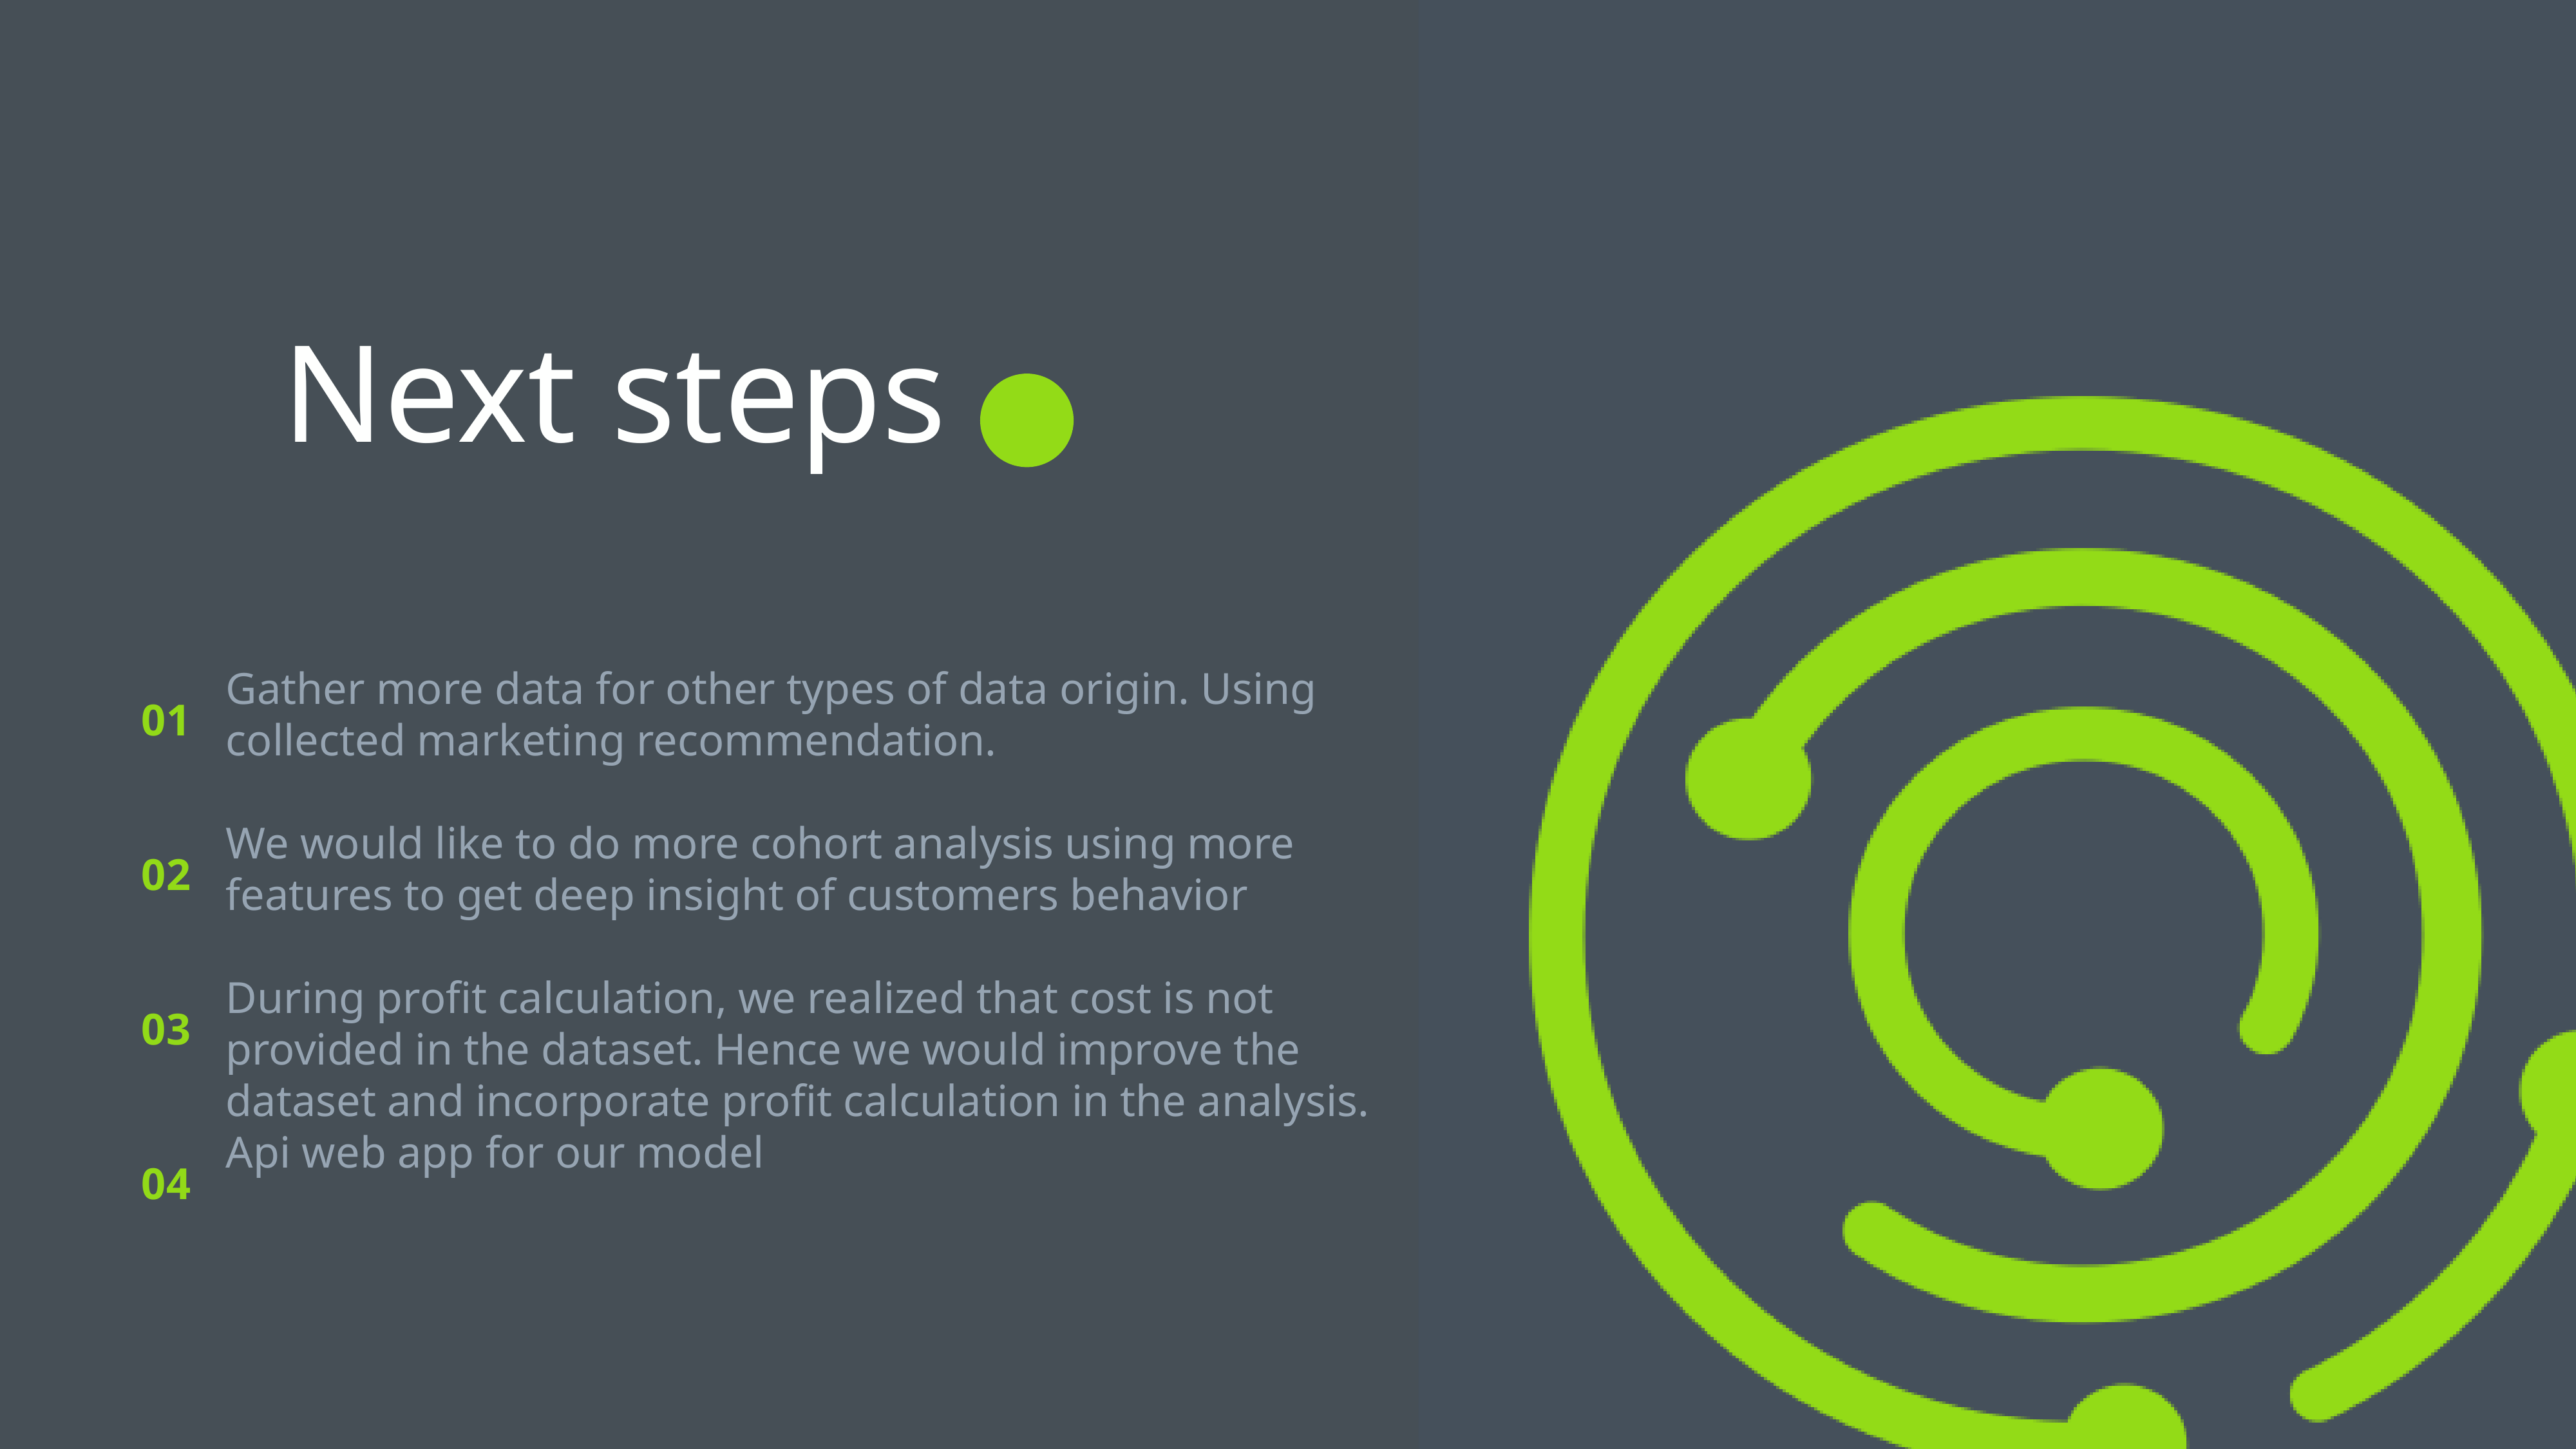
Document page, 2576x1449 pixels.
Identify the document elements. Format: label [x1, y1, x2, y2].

text_box [66, 585, 1381, 1191]
picture [1412, 0, 2576, 1449]
text_box [277, 305, 1412, 476]
